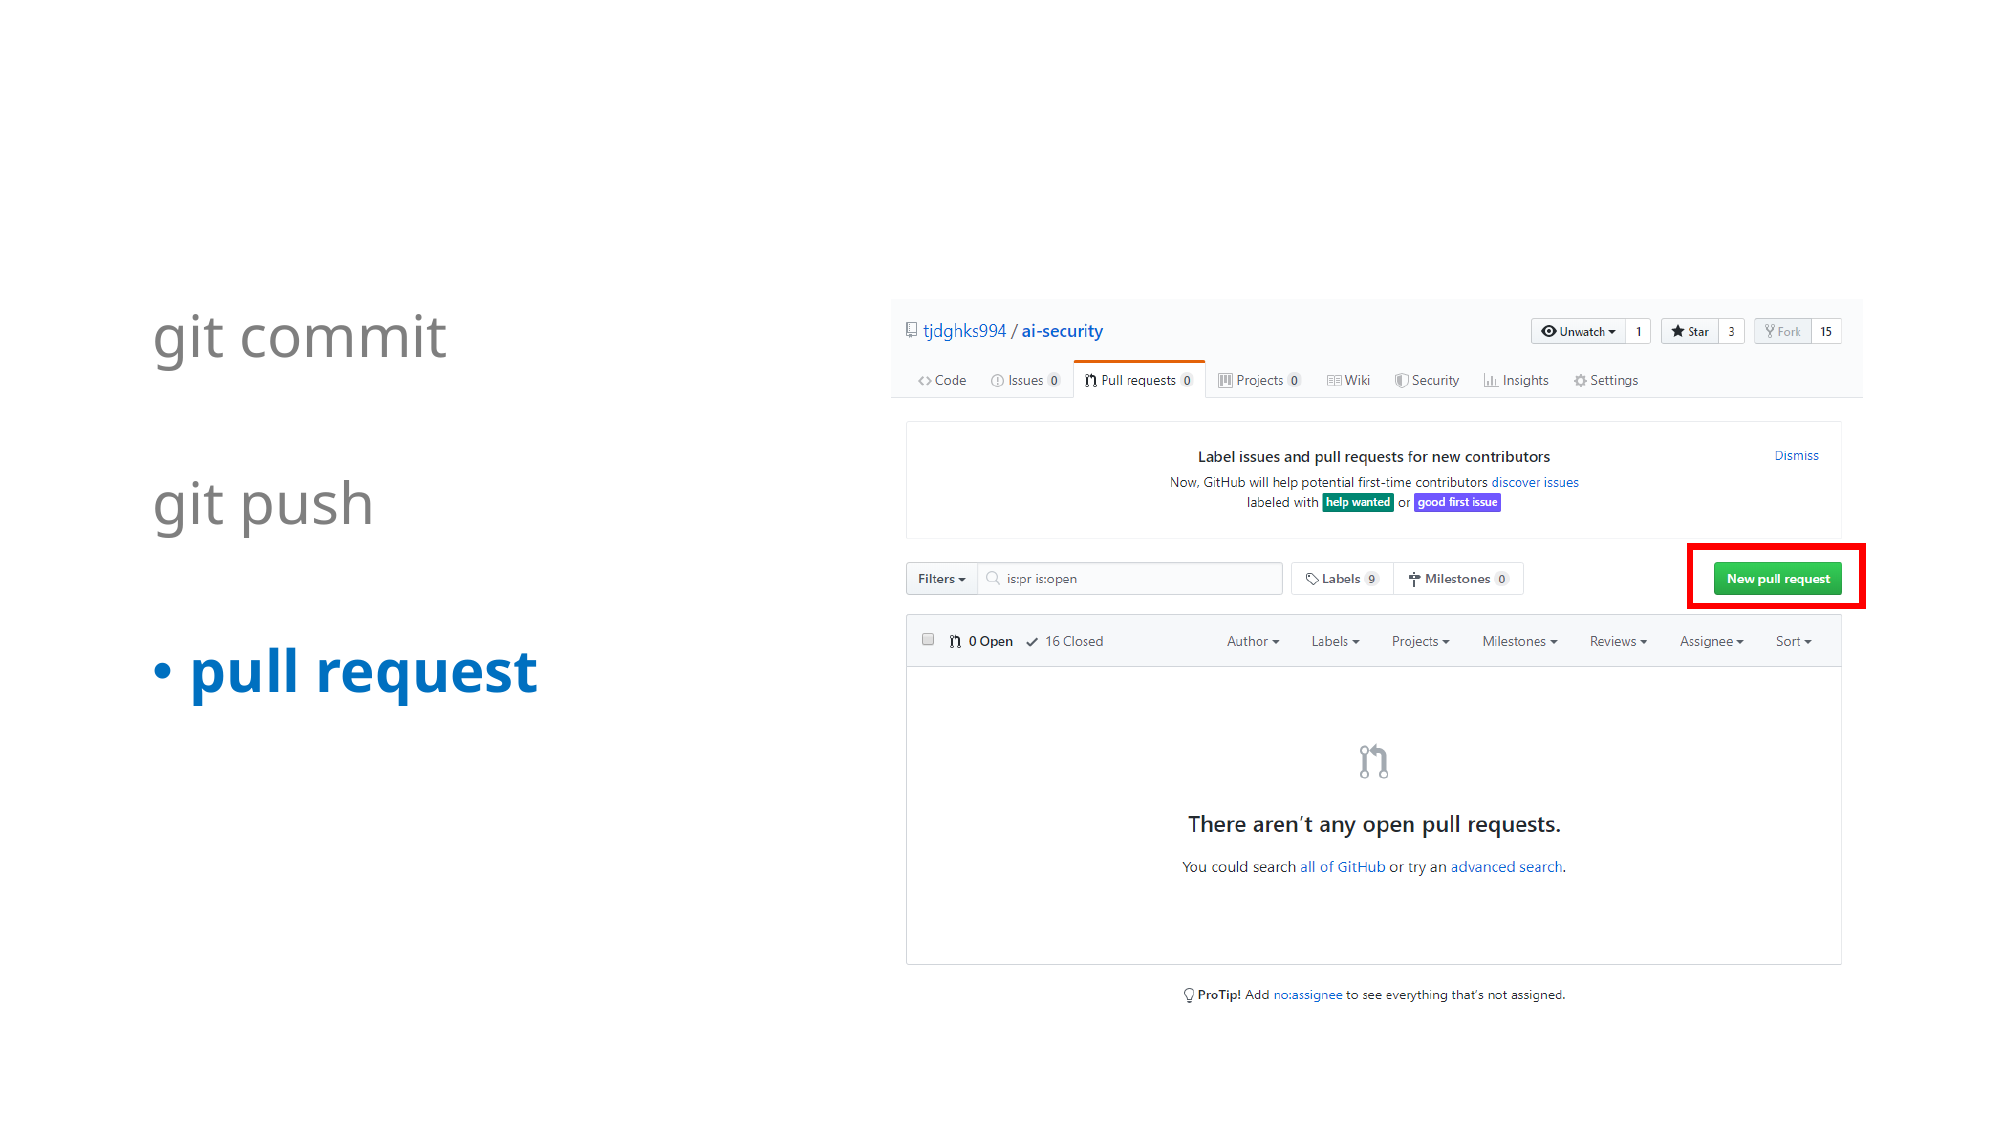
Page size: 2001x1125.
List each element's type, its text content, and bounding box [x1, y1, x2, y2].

list git commit git push pull request [137, 299, 891, 1014]
picture [891, 299, 1863, 1038]
